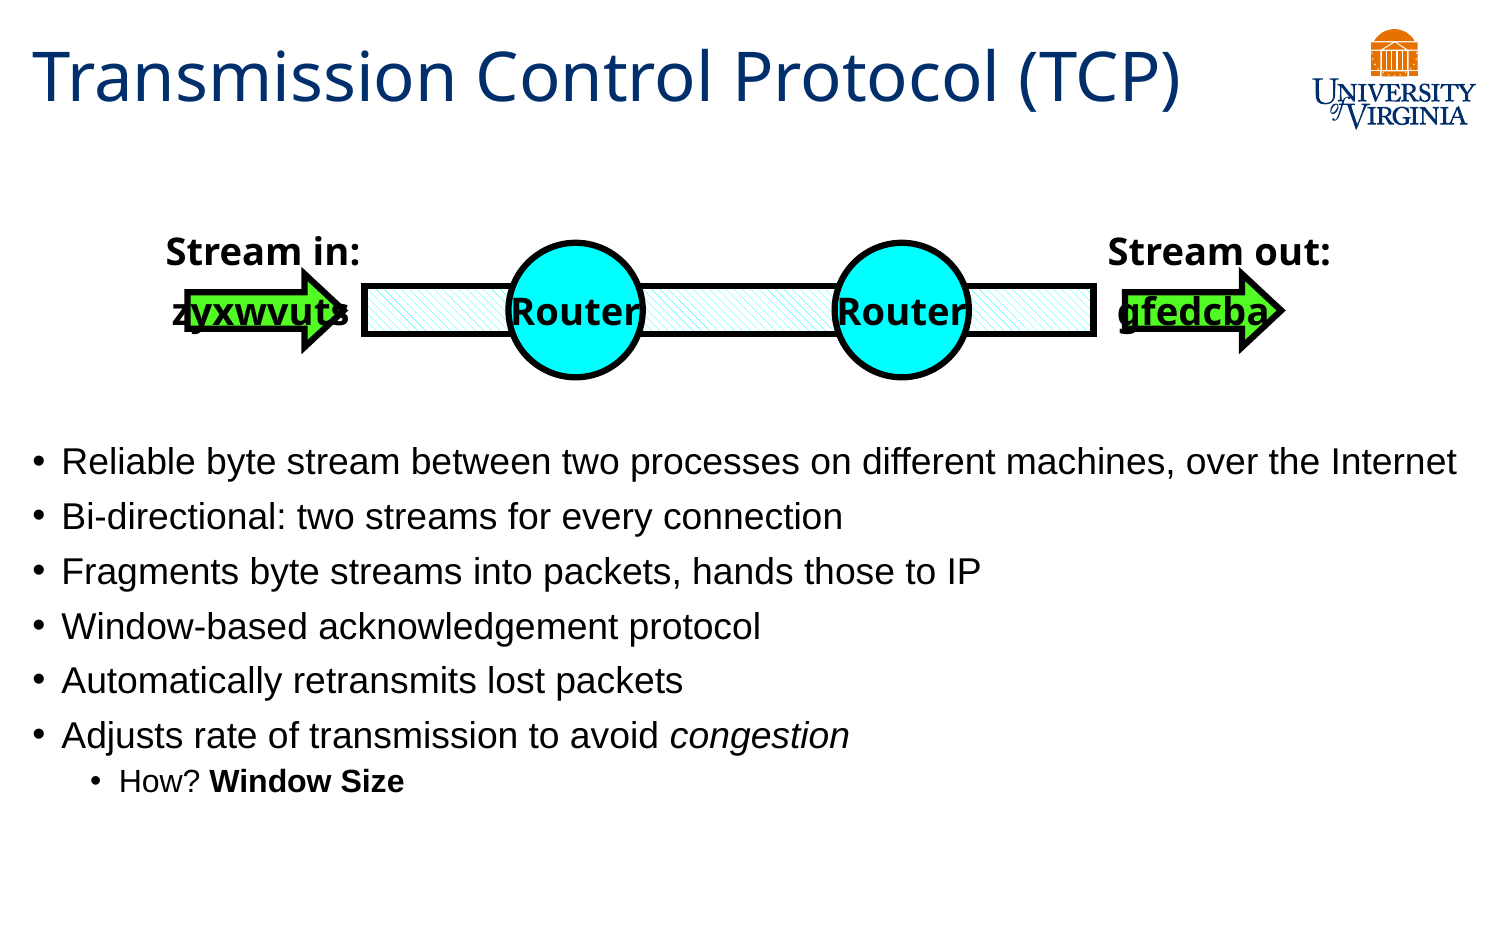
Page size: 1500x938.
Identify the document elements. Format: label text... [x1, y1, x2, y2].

title Transmission Control Protocol (TCP) [17, 14, 1297, 145]
text_box gfedcba [1124, 274, 1282, 348]
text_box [364, 242, 1094, 378]
text_box zyxwvuts [187, 274, 344, 348]
list Reliable byte stream between two processes on different machines, over the Internet Bi-directional: two streams for every connection Fragments byte streams into packets, hands those to IP Window-based acknowledgement protocol Automatically retransmits lost packets Adjusts rate of transmission to avoid congestion How? Window Size [17, 430, 1483, 845]
text_box Stream out: [1093, 221, 1345, 325]
text_box Stream in: [115, 221, 411, 325]
